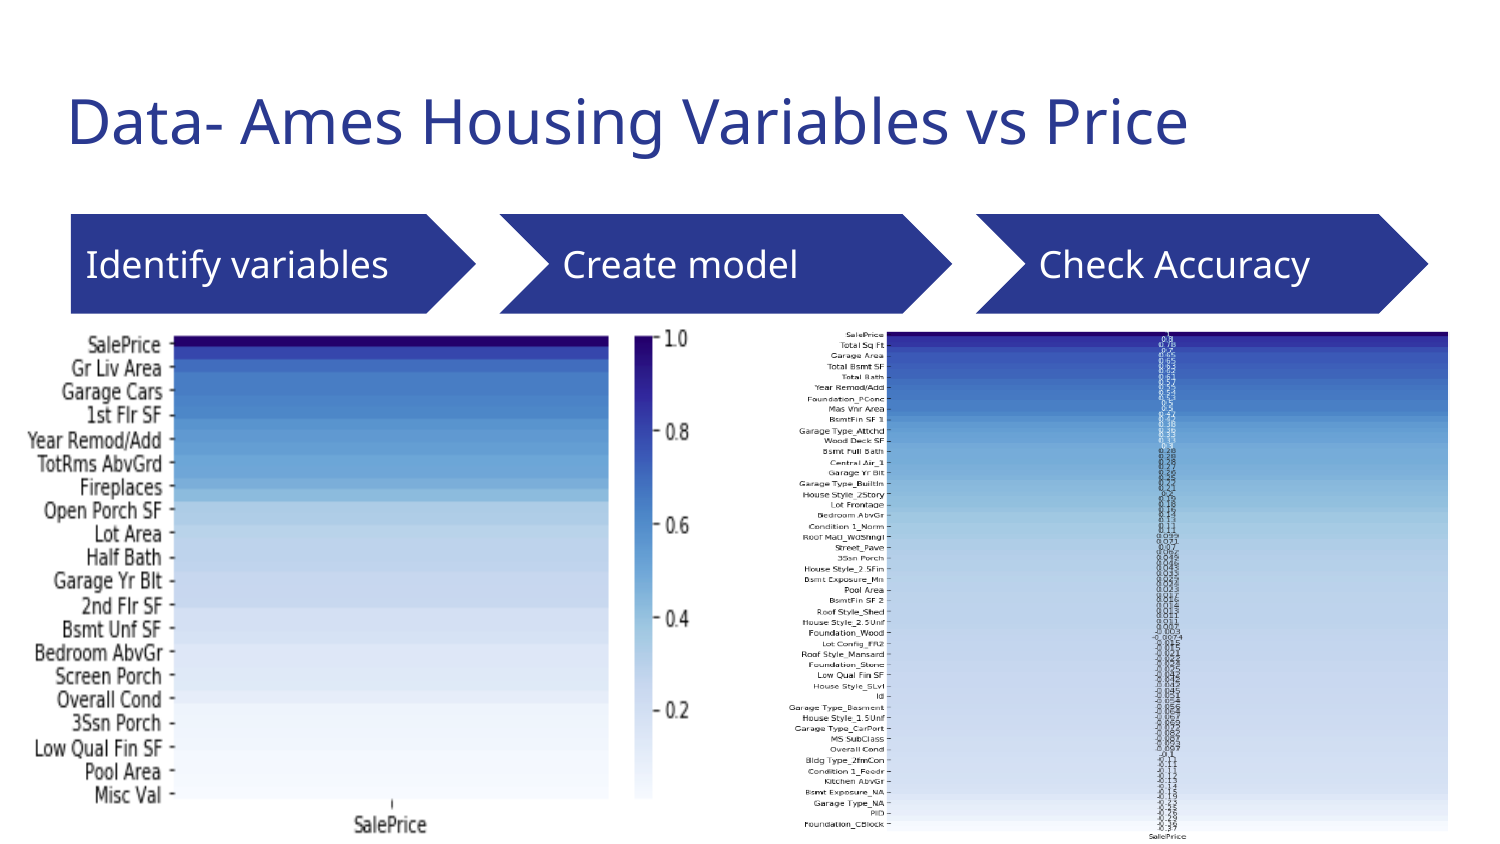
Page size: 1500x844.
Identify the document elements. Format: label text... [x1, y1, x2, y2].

title Data- Ames Housing Variables vs Price [51, 67, 1449, 167]
list Identify variables [70, 238, 442, 290]
text_box [70, 214, 476, 314]
text_box [499, 214, 953, 314]
text_box [975, 214, 1429, 314]
picture [11, 327, 751, 844]
picture [774, 327, 1456, 844]
list Check Accuracy [1023, 238, 1394, 290]
list Create model [547, 238, 918, 290]
